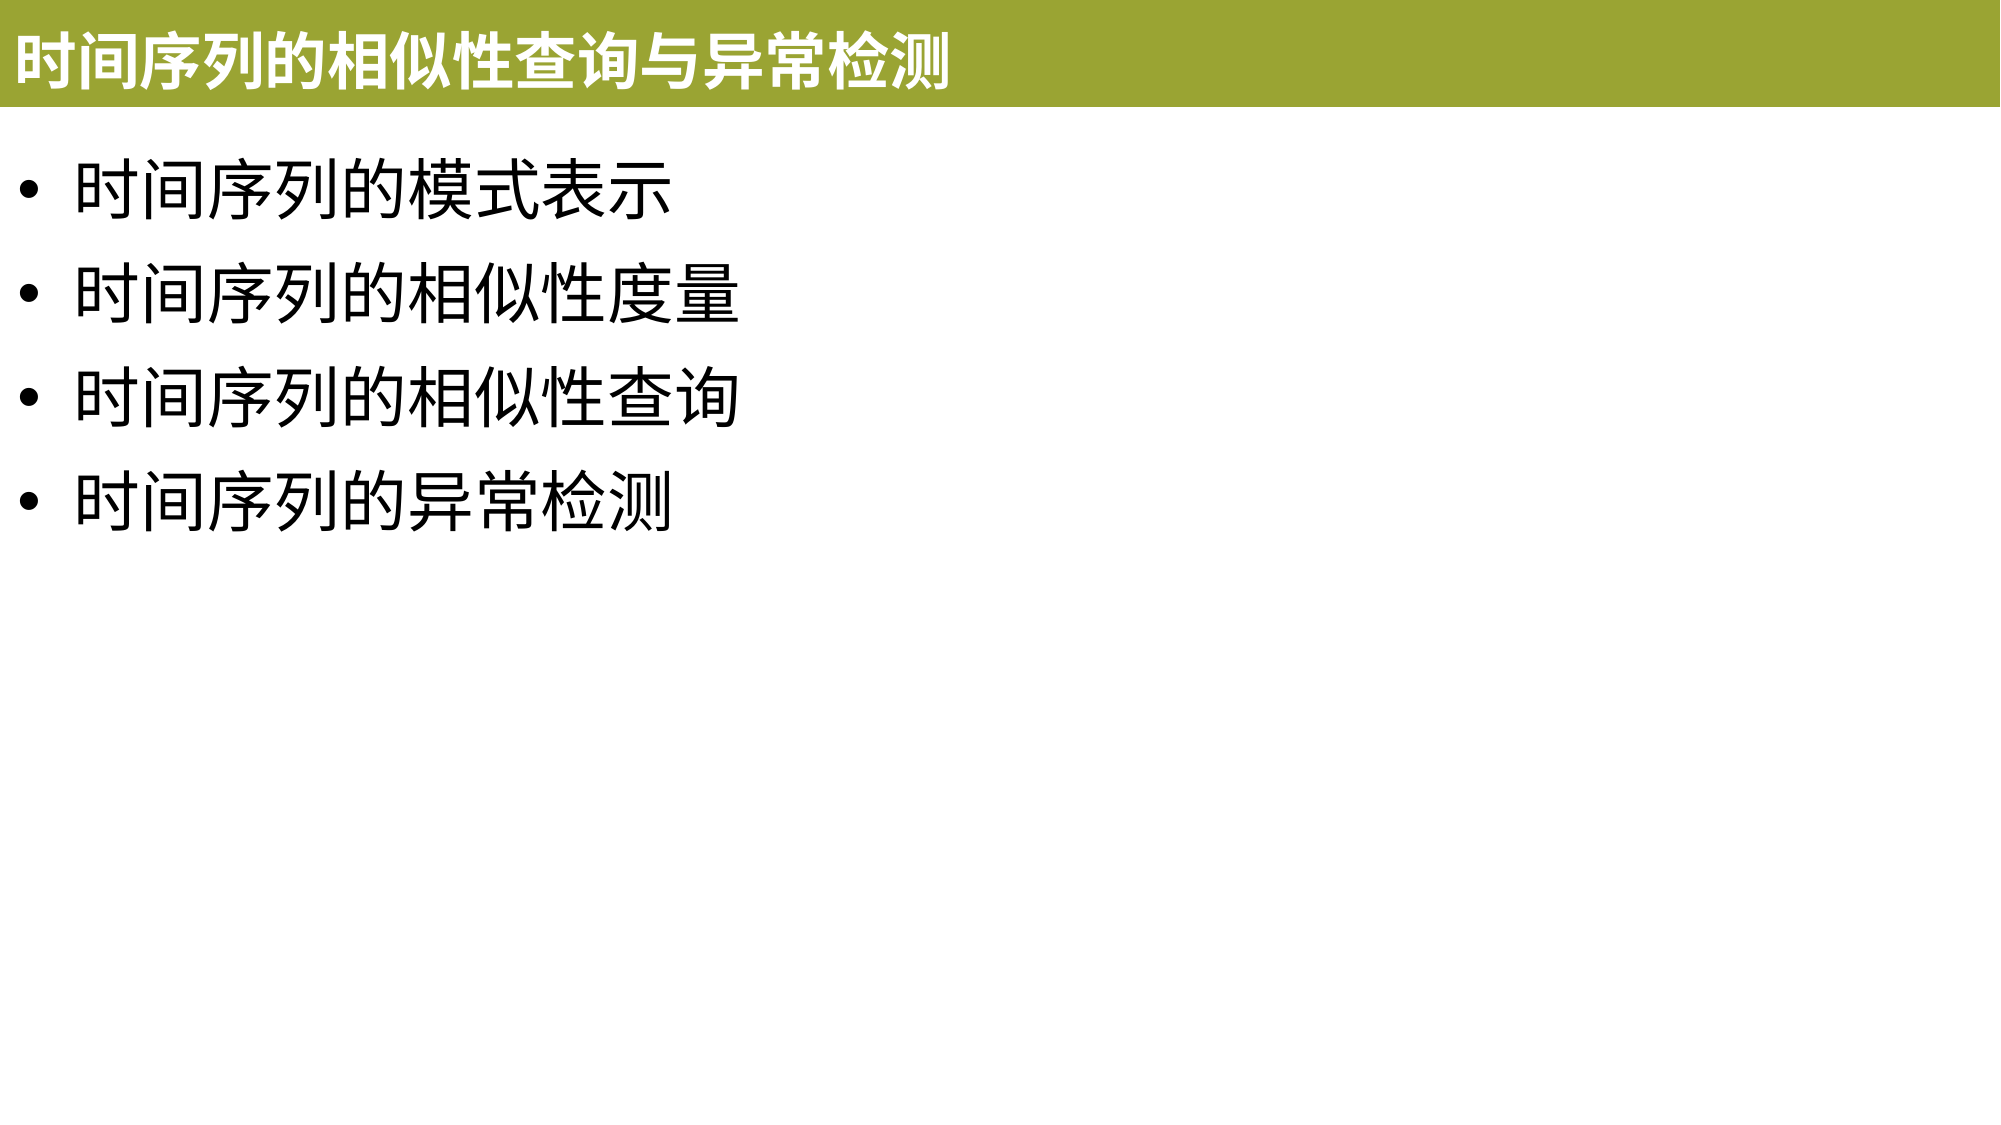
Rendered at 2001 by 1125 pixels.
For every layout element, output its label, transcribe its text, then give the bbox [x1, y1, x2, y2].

text_box 时间序列的模式表示 时间序列的相似性度量 时间序列的相似性查询 时间序列的异常检测 [2, 116, 1999, 548]
list 时间序列的相似性查询与异常检测 [0, 23, 1011, 84]
